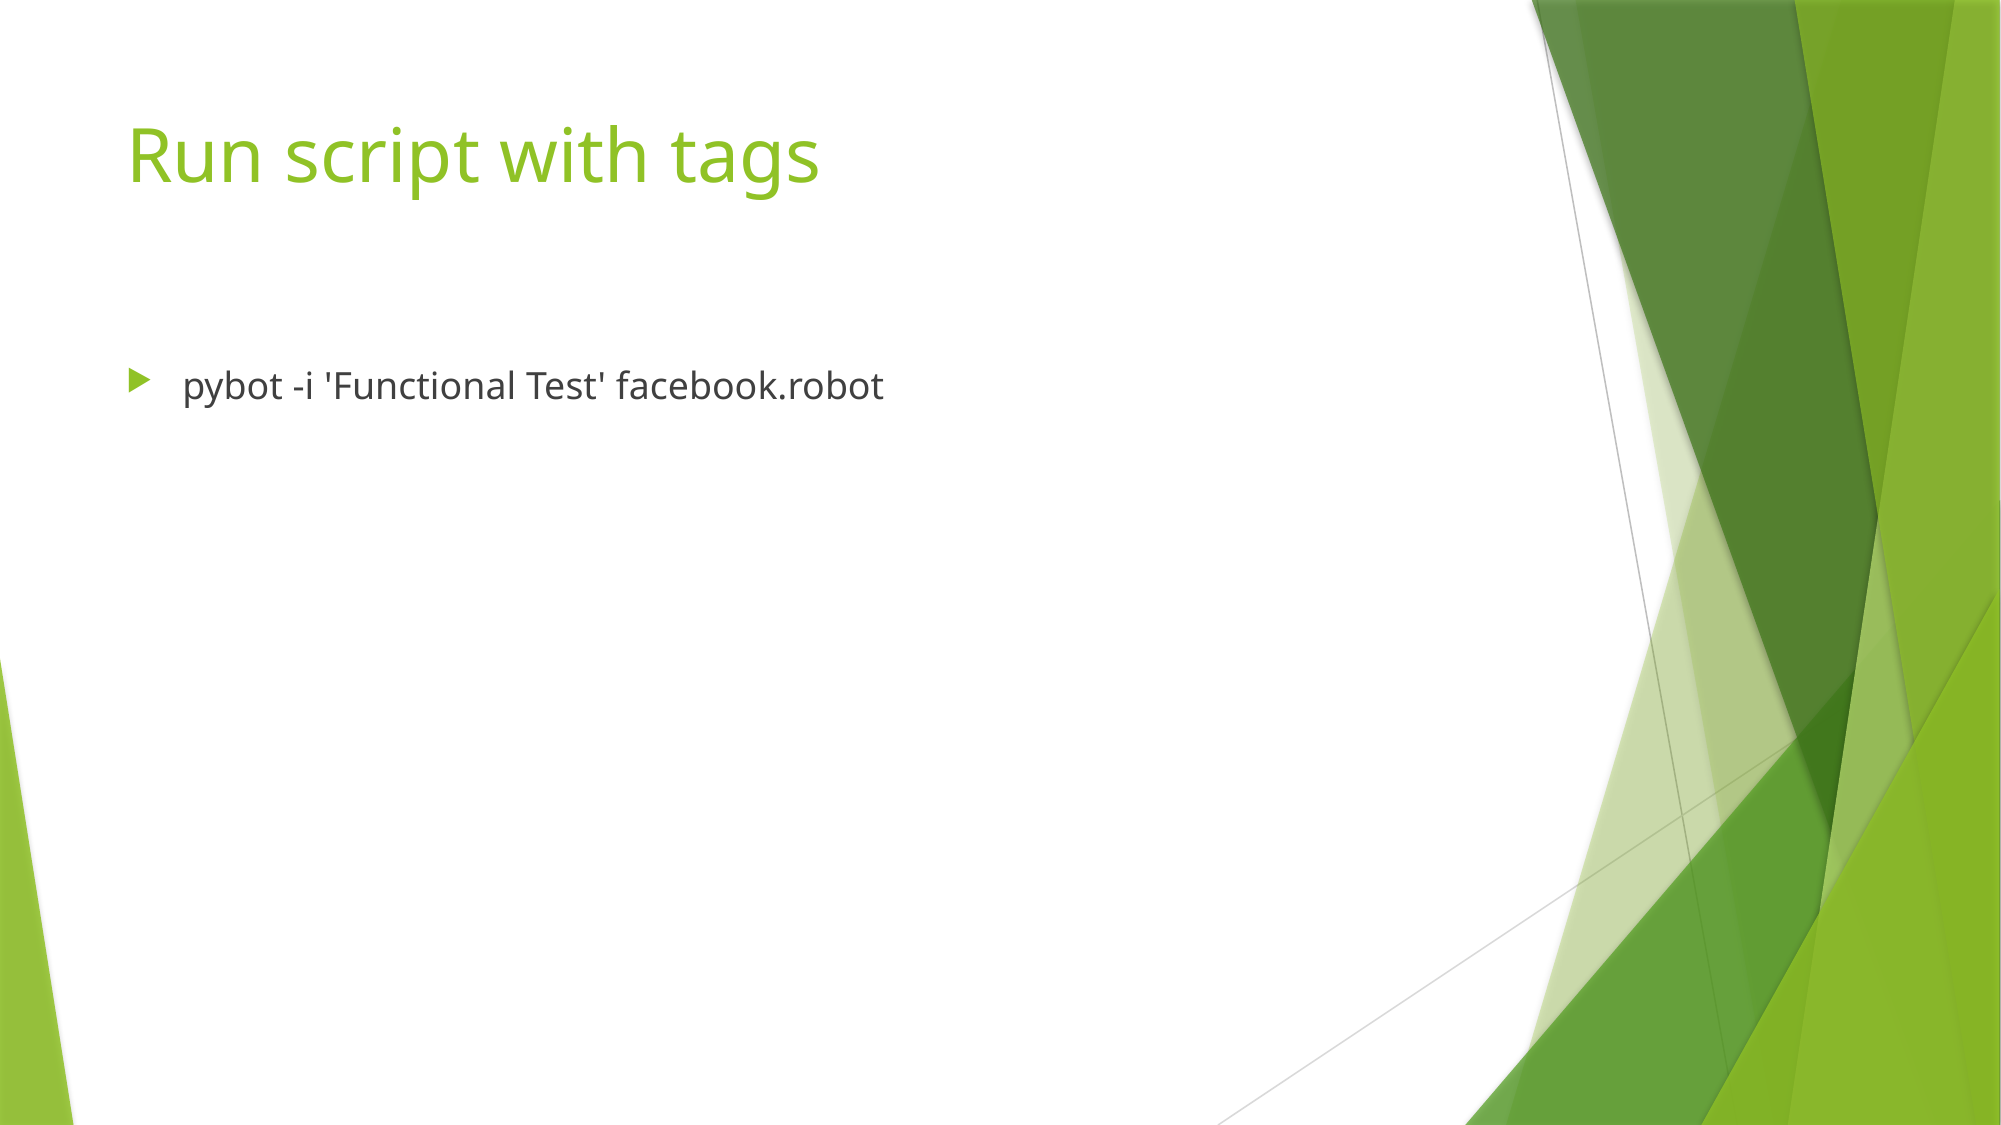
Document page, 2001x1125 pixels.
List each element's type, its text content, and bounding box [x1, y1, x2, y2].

title Run script with tags [111, 99, 1522, 317]
list pybot -i 'Functional Test' facebook.robot [111, 354, 1522, 992]
